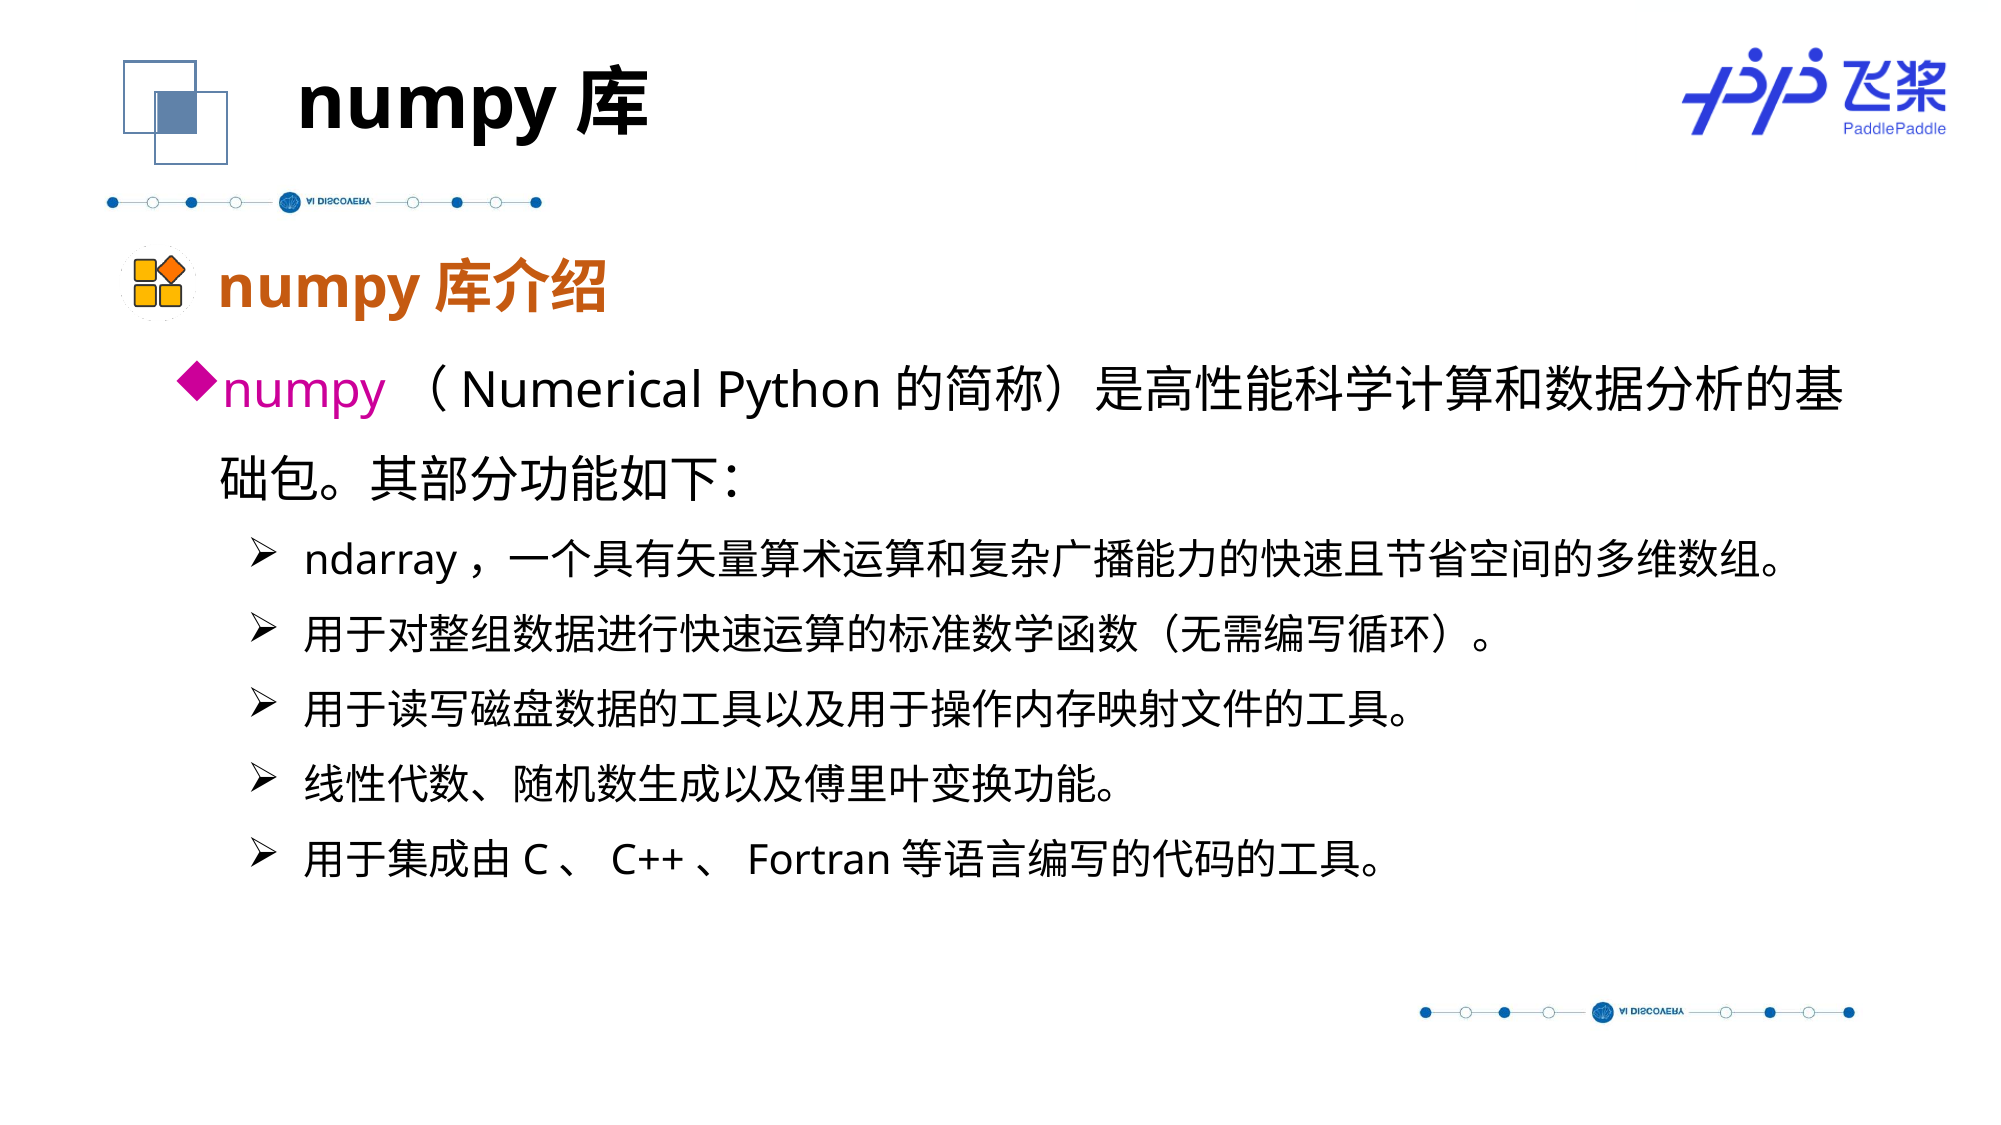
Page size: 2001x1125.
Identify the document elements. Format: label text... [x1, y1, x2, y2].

text_box numpy库介绍 [202, 224, 643, 320]
picture [1635, 0, 1988, 173]
picture [95, 180, 550, 229]
text_box numpy（Numerical Python的简称）是高性能科学计算和数据分析的基础包。其部分功能如下： ndarray，一个具有矢量算术运算和复杂广播能力的快速且节省空间的多维数组。 用于对整组数据进行快速运算的标准数学函数（无需编写循环）。 用于读写磁盘数据的工具以及用于操作内存映射文件的工具。 线性代数、随机数生成以及傅里叶变换功能。 用于集成由C、C++、Fortran等语言编写的代码的工具。 [157, 320, 1863, 890]
picture [119, 244, 196, 321]
picture [1408, 990, 1863, 1039]
text_box numpy库 [281, 45, 889, 151]
